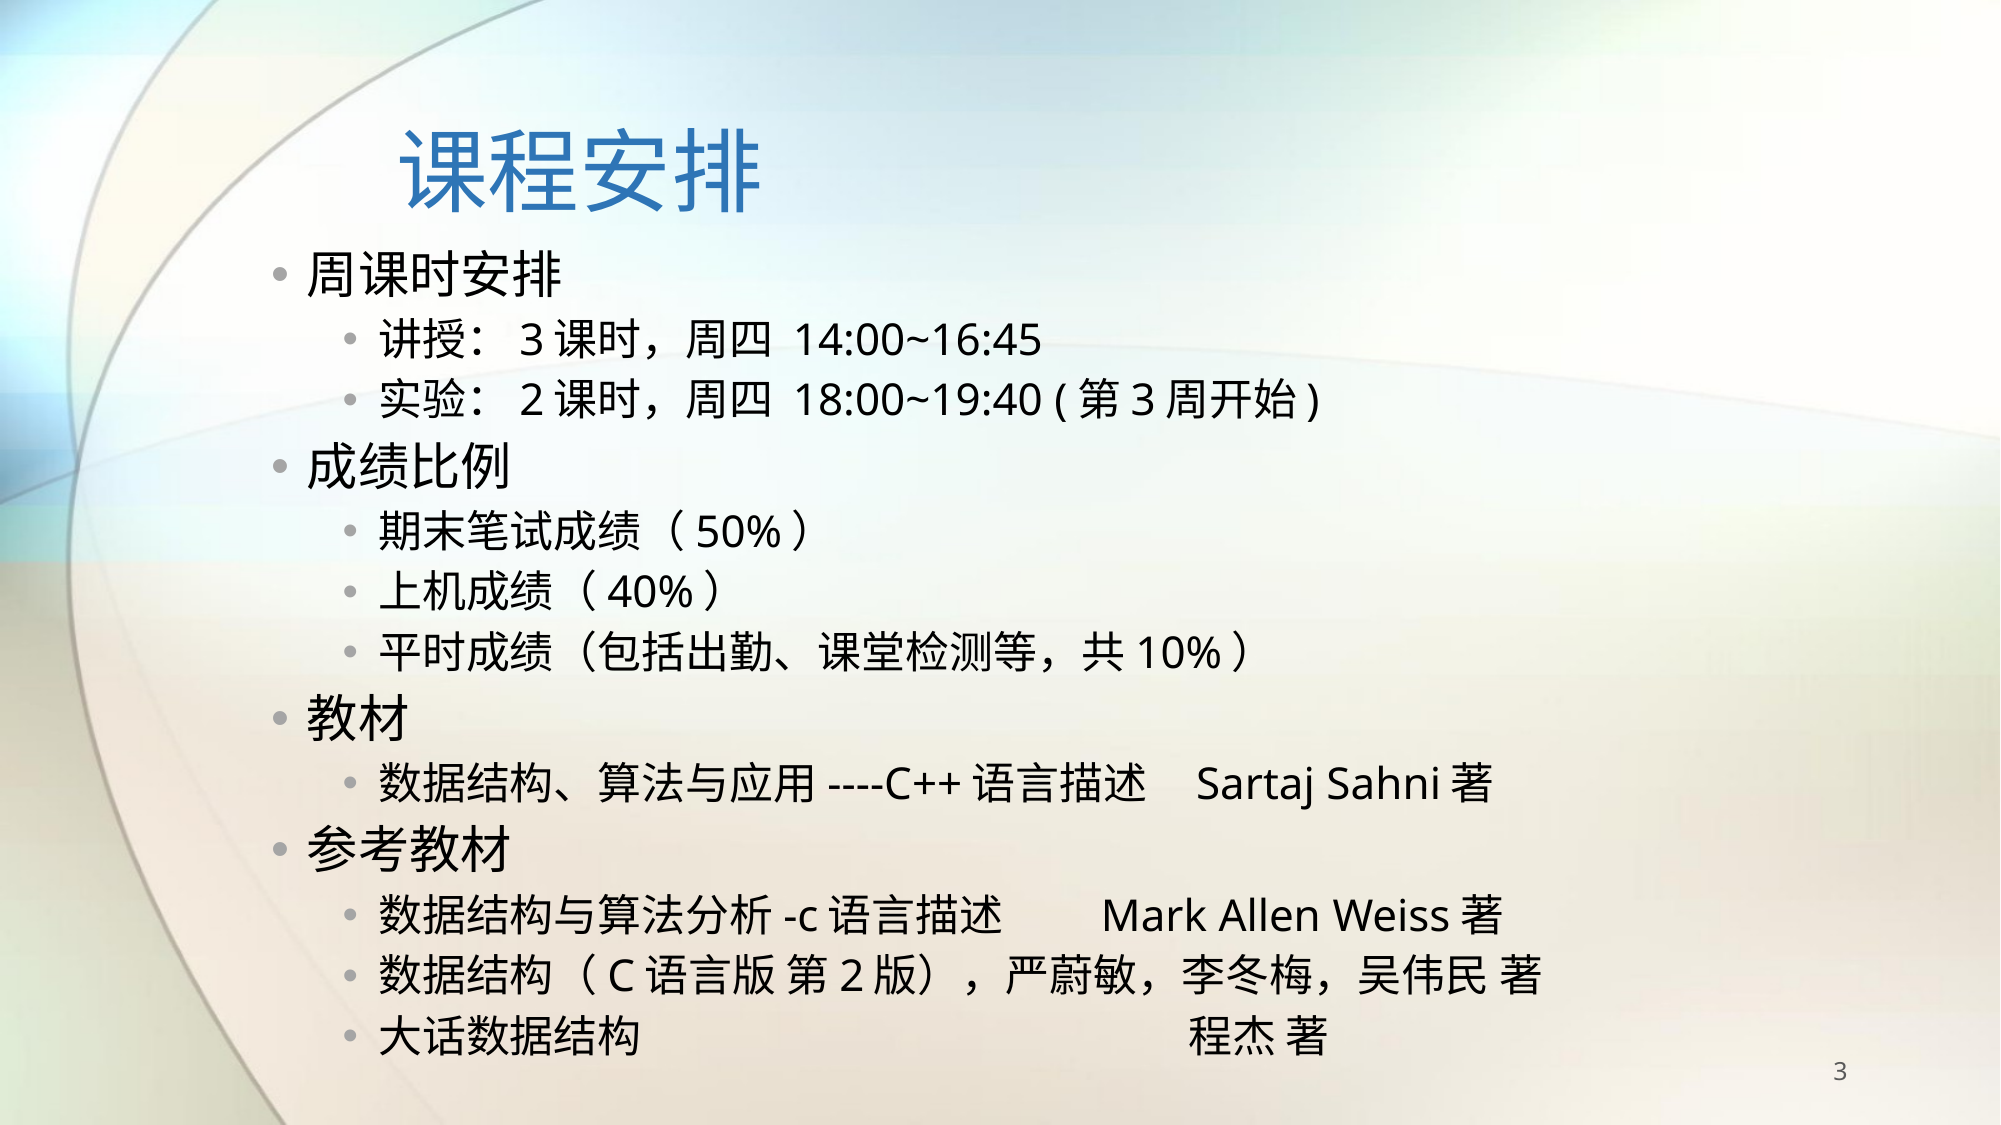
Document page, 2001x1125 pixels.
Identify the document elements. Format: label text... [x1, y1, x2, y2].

picture [0, 0, 2001, 1125]
title 课程安排 [381, 59, 1863, 241]
slide_number 3 [1325, 1042, 1863, 1103]
list 周课时安排 讲授：3课时，周四 14:00~16:45 实验：2课时，周四 18:00~19:40 (第3周开始) 成绩比例 期末笔试成绩（50%） 上机成绩（40%） 平时成绩（包括出勤、课堂检测等，共10%） 教材 数据结构、算法与应用----C++语言描述 Sartaj Sahni著 参考教材 数据结构与算法分析-c语言描述 Mark Allen Weiss著 数据结构（C语言版 第2版），严蔚敏，李冬梅，吴伟民 著 大话数据结构 程杰 著 [256, 241, 1863, 1073]
